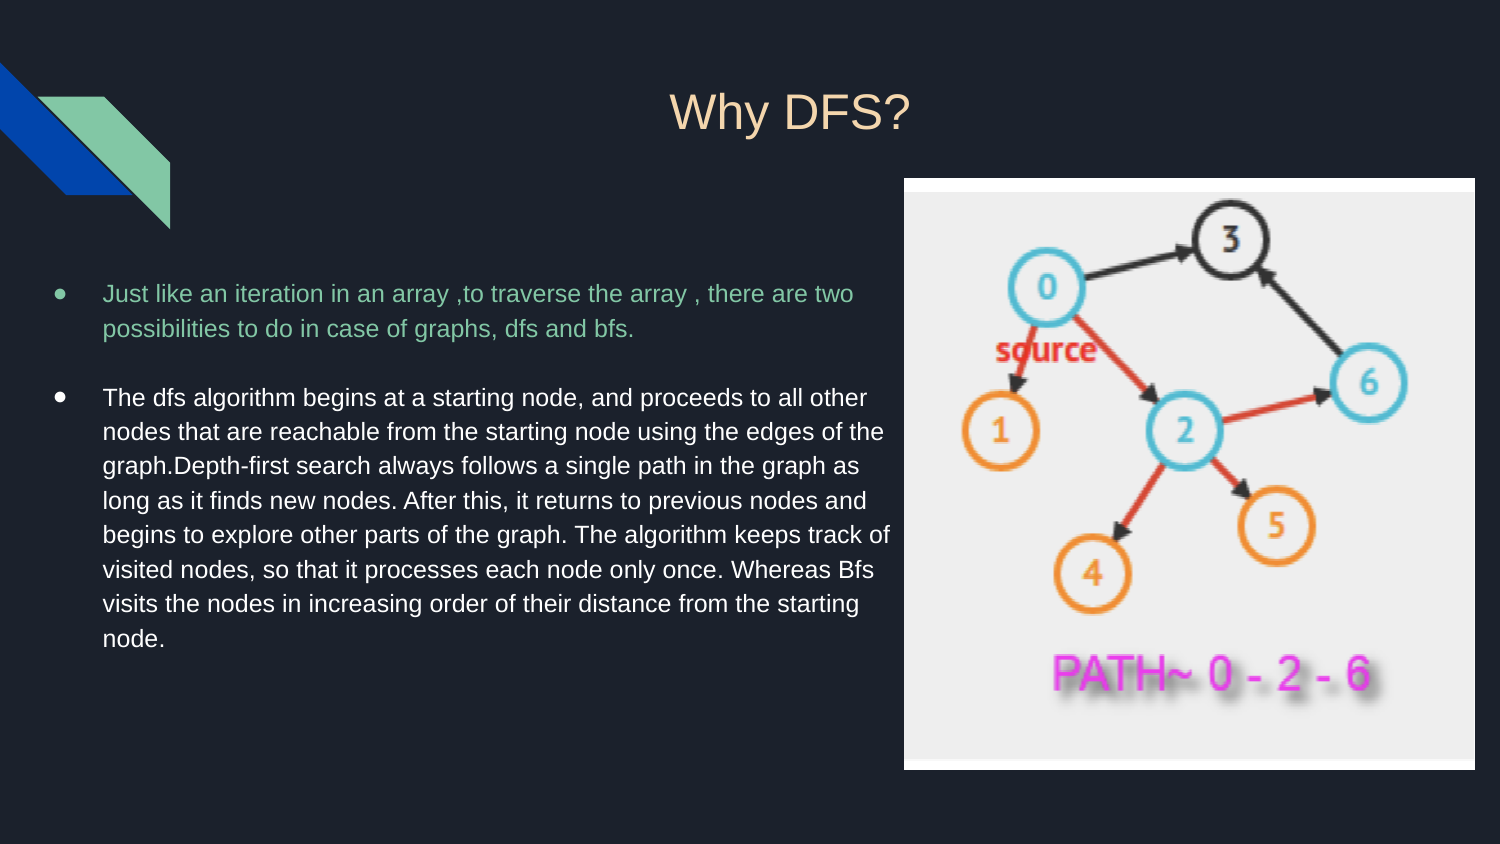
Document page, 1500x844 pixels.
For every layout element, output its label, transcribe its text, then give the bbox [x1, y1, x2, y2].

list Just like an iteration in an array ,to traverse the array , there are two possibilities to do in case of graphs, dfs and bfs. The dfs algorithm begins at a starting node, and proceeds to all other nodes that are reachable from the starting node using the edges of the graph.Depth-first search always follows a single path in the graph as long as it finds new nodes. After this, it returns to previous nodes and begins to explore other parts of the graph. The algorithm keeps track of visited nodes, so that it processes each node only once. Whereas Bfs visits the nodes in increasing order of their distance from the starting node. [12, 258, 921, 823]
title Why DFS? [212, 64, 1368, 215]
picture [904, 177, 1476, 770]
